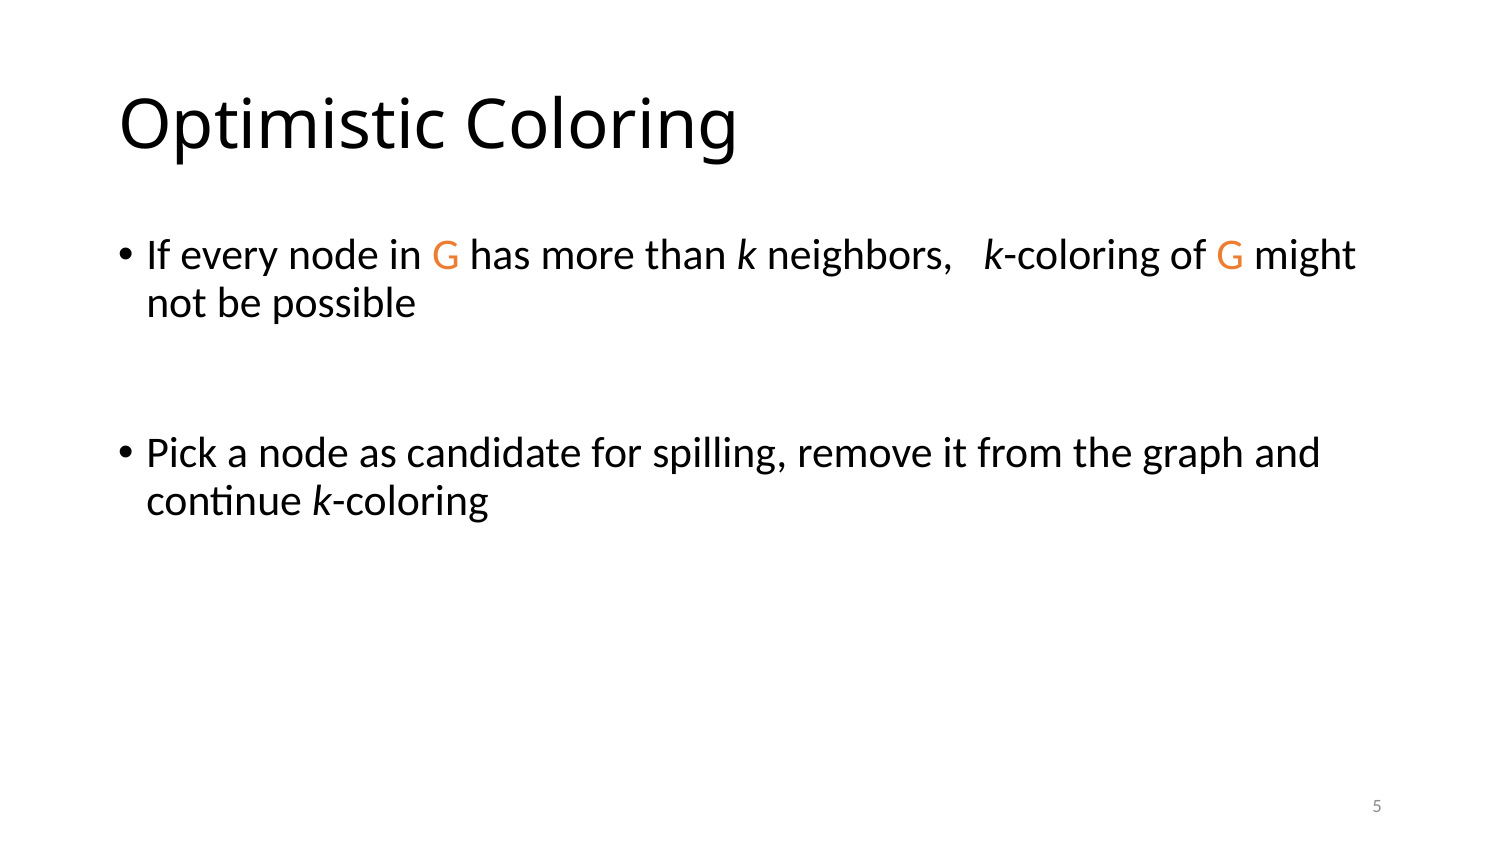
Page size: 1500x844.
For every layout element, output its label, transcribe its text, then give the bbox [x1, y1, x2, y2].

slide_number 5 [1059, 782, 1397, 827]
list If every node in G has more than k neighbors, k-coloring of G might not be possible Pick a node as candidate for spilling, remove it from the graph and continue k-coloring [103, 224, 1397, 760]
title Optimistic Coloring [103, 44, 1397, 208]
